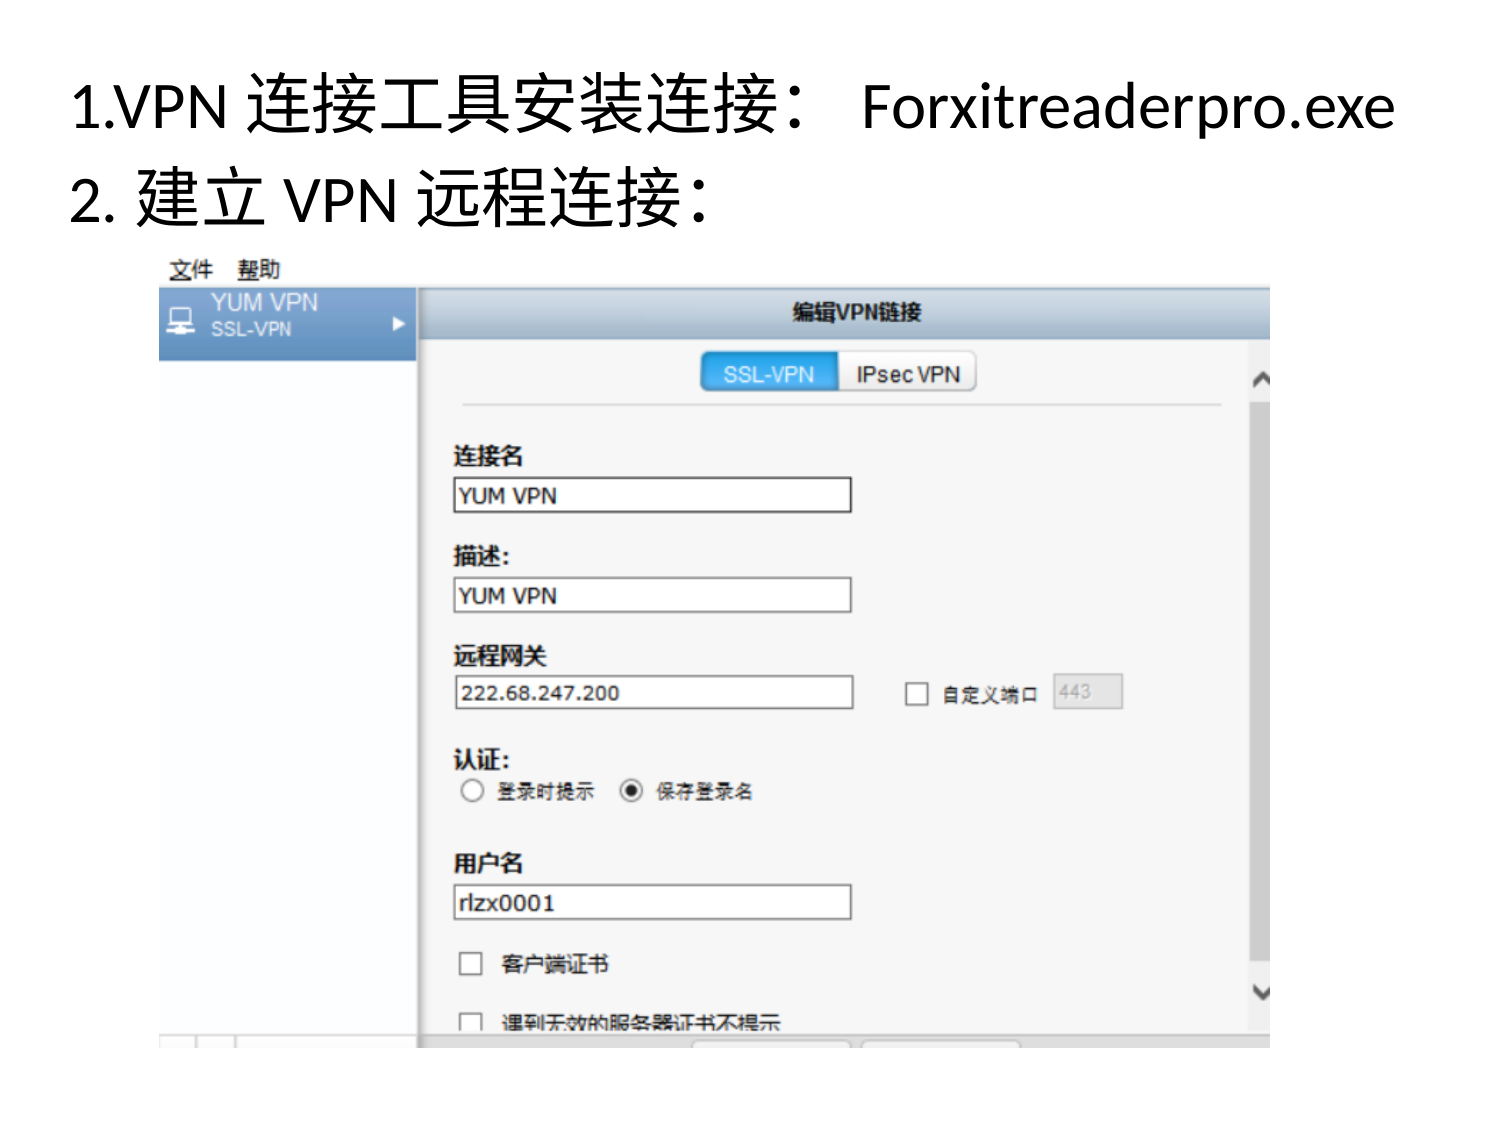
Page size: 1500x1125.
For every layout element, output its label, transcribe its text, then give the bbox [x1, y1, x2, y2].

picture [159, 255, 1270, 1048]
list 1.VPN连接工具安装连接：Forxitreaderpro.exe 2.建立VPN远程连接： [53, 54, 1425, 1005]
